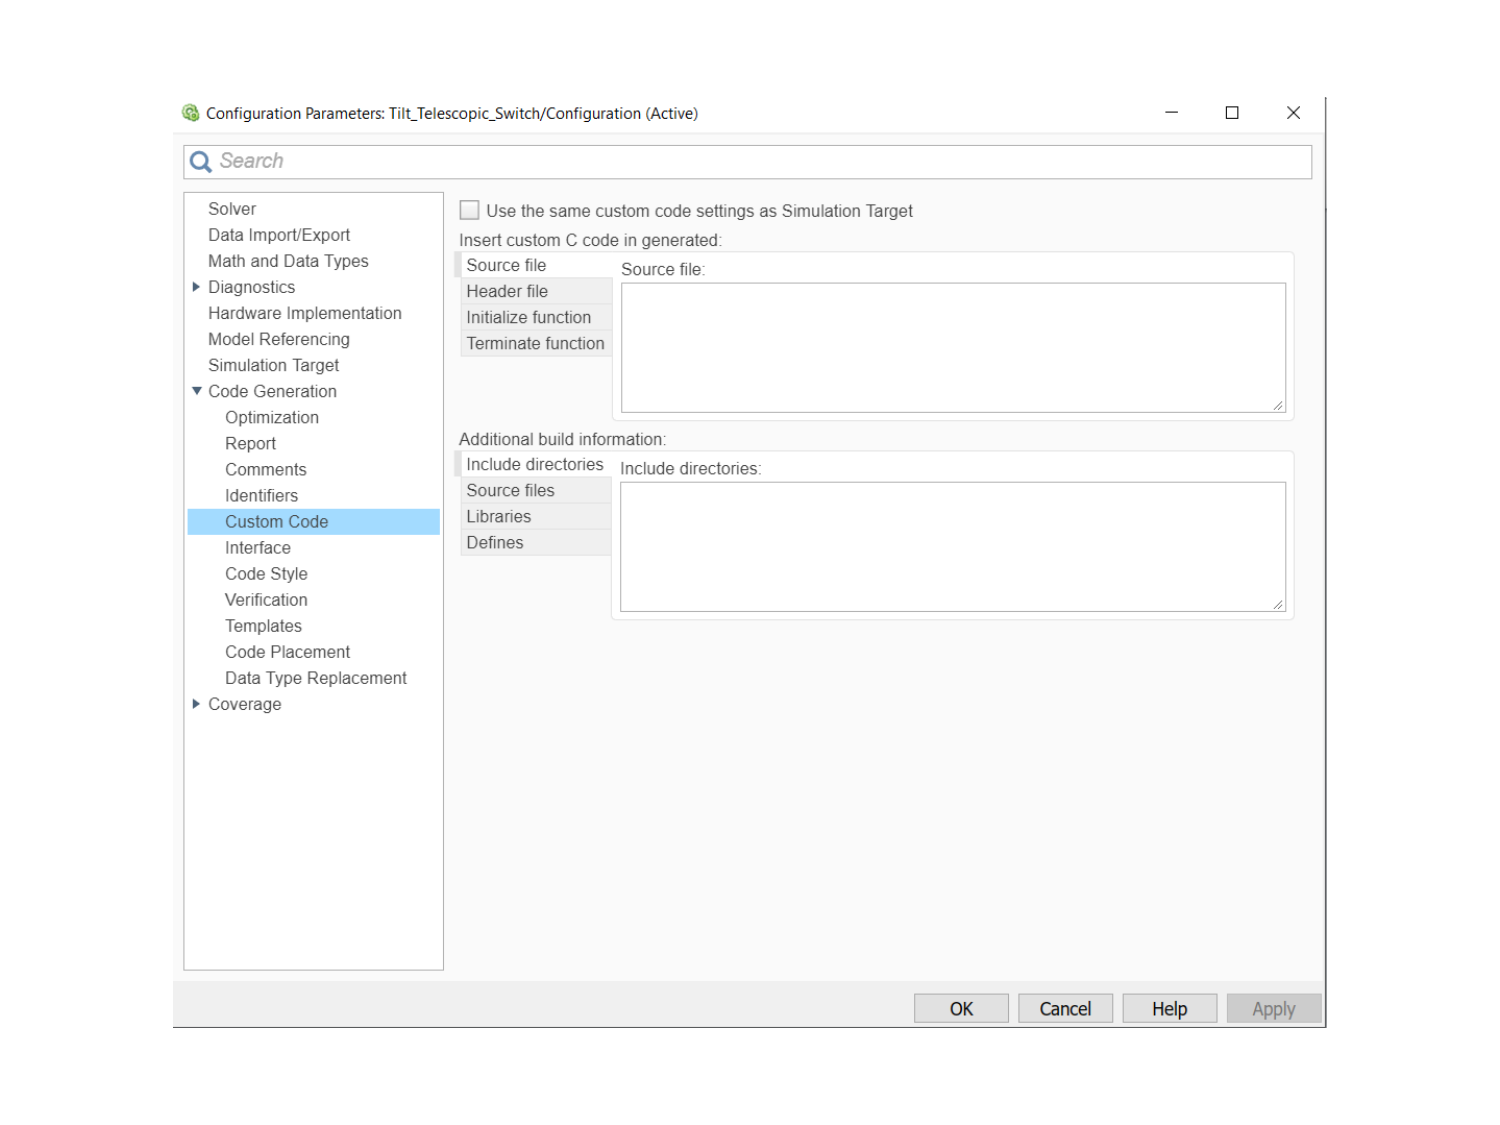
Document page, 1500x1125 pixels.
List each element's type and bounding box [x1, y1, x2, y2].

picture [173, 97, 1327, 1028]
